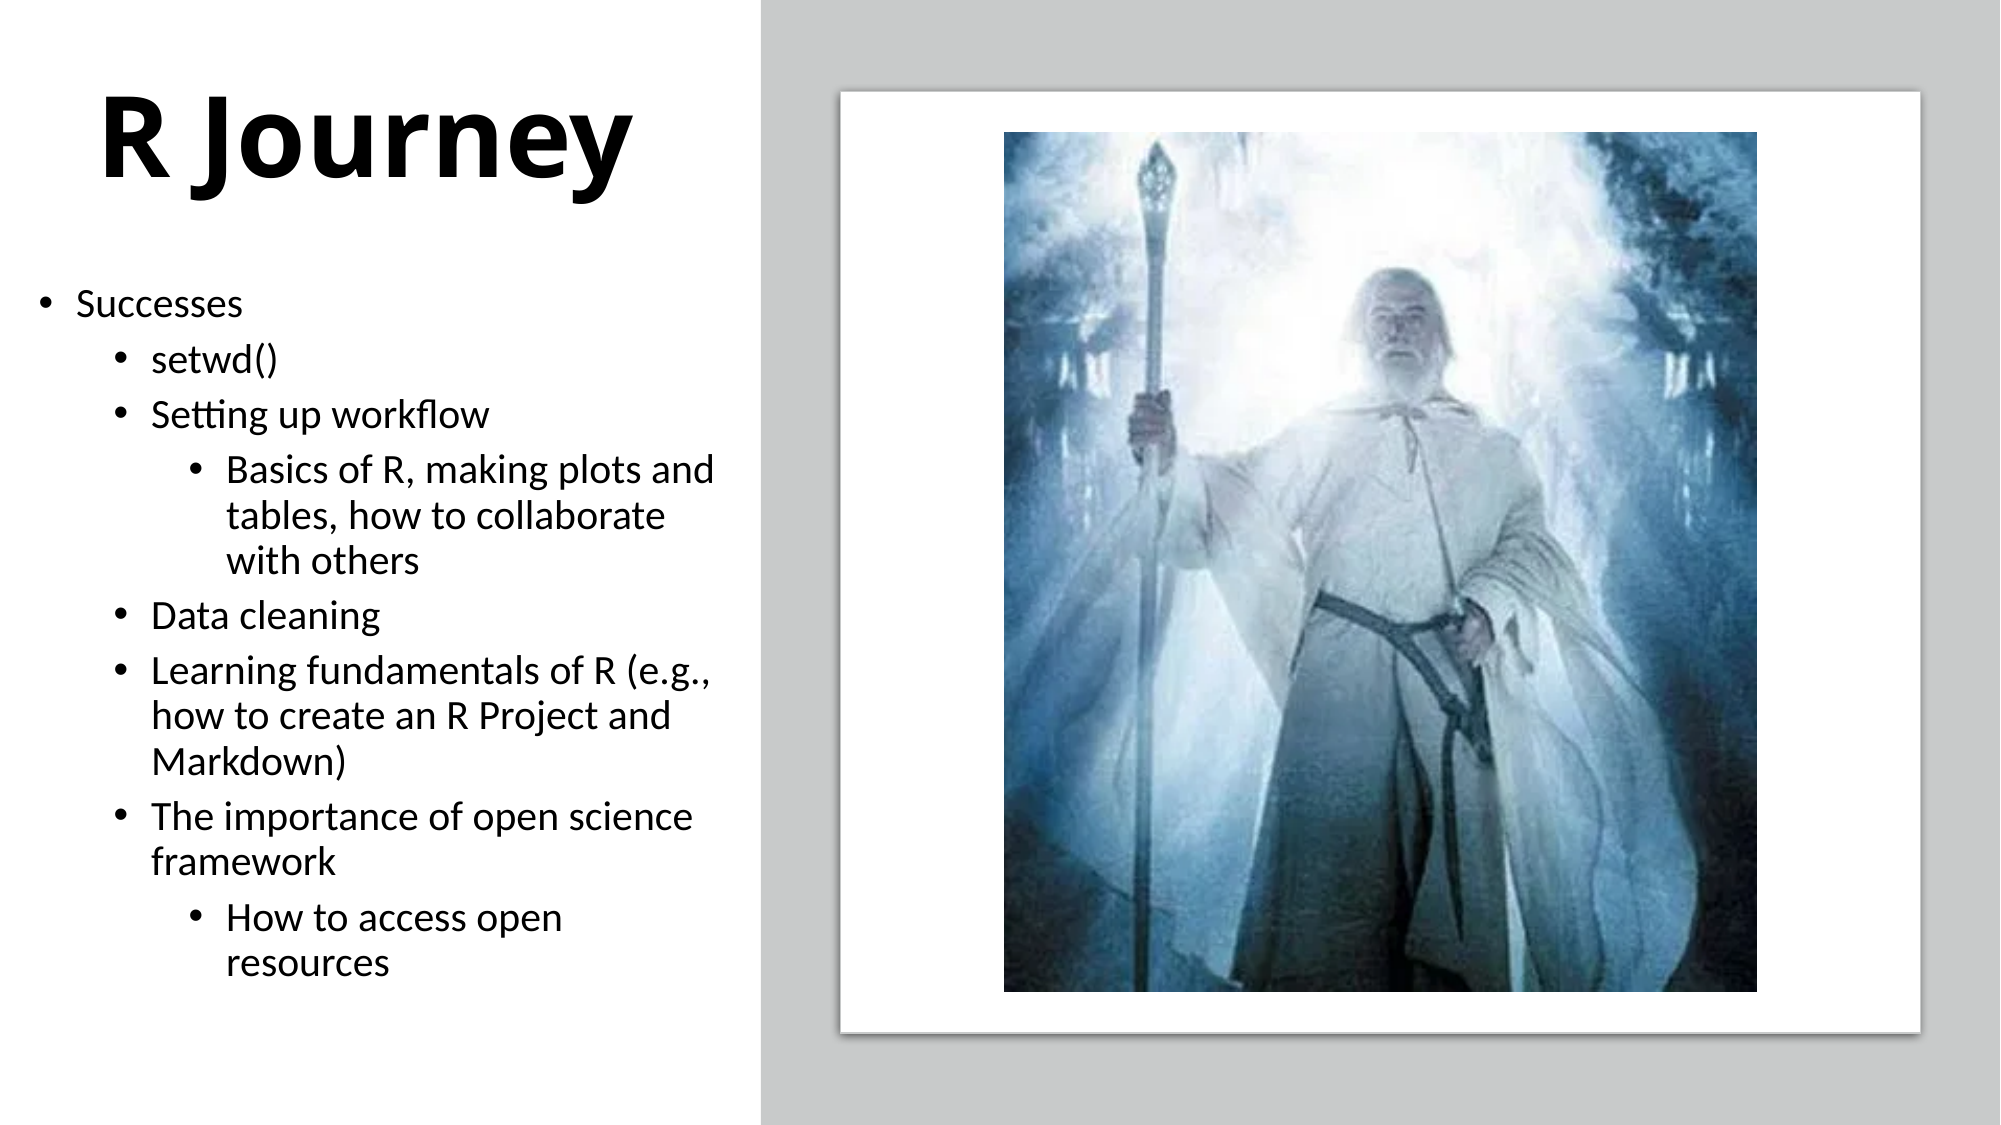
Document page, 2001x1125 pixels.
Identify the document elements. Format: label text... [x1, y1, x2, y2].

picture [1004, 132, 1757, 992]
text_box [839, 90, 1922, 1034]
title R Journey [77, 8, 653, 274]
list Successes setwd() Setting up workflow Basics of R, making plots and tables, how to collaborate with others Data cleaning Learning fundamentals of R (e.g., how to create an R Project and Markdown) The importance of open science framework How to access open resources [23, 274, 736, 1125]
text_box [760, 0, 2000, 1125]
